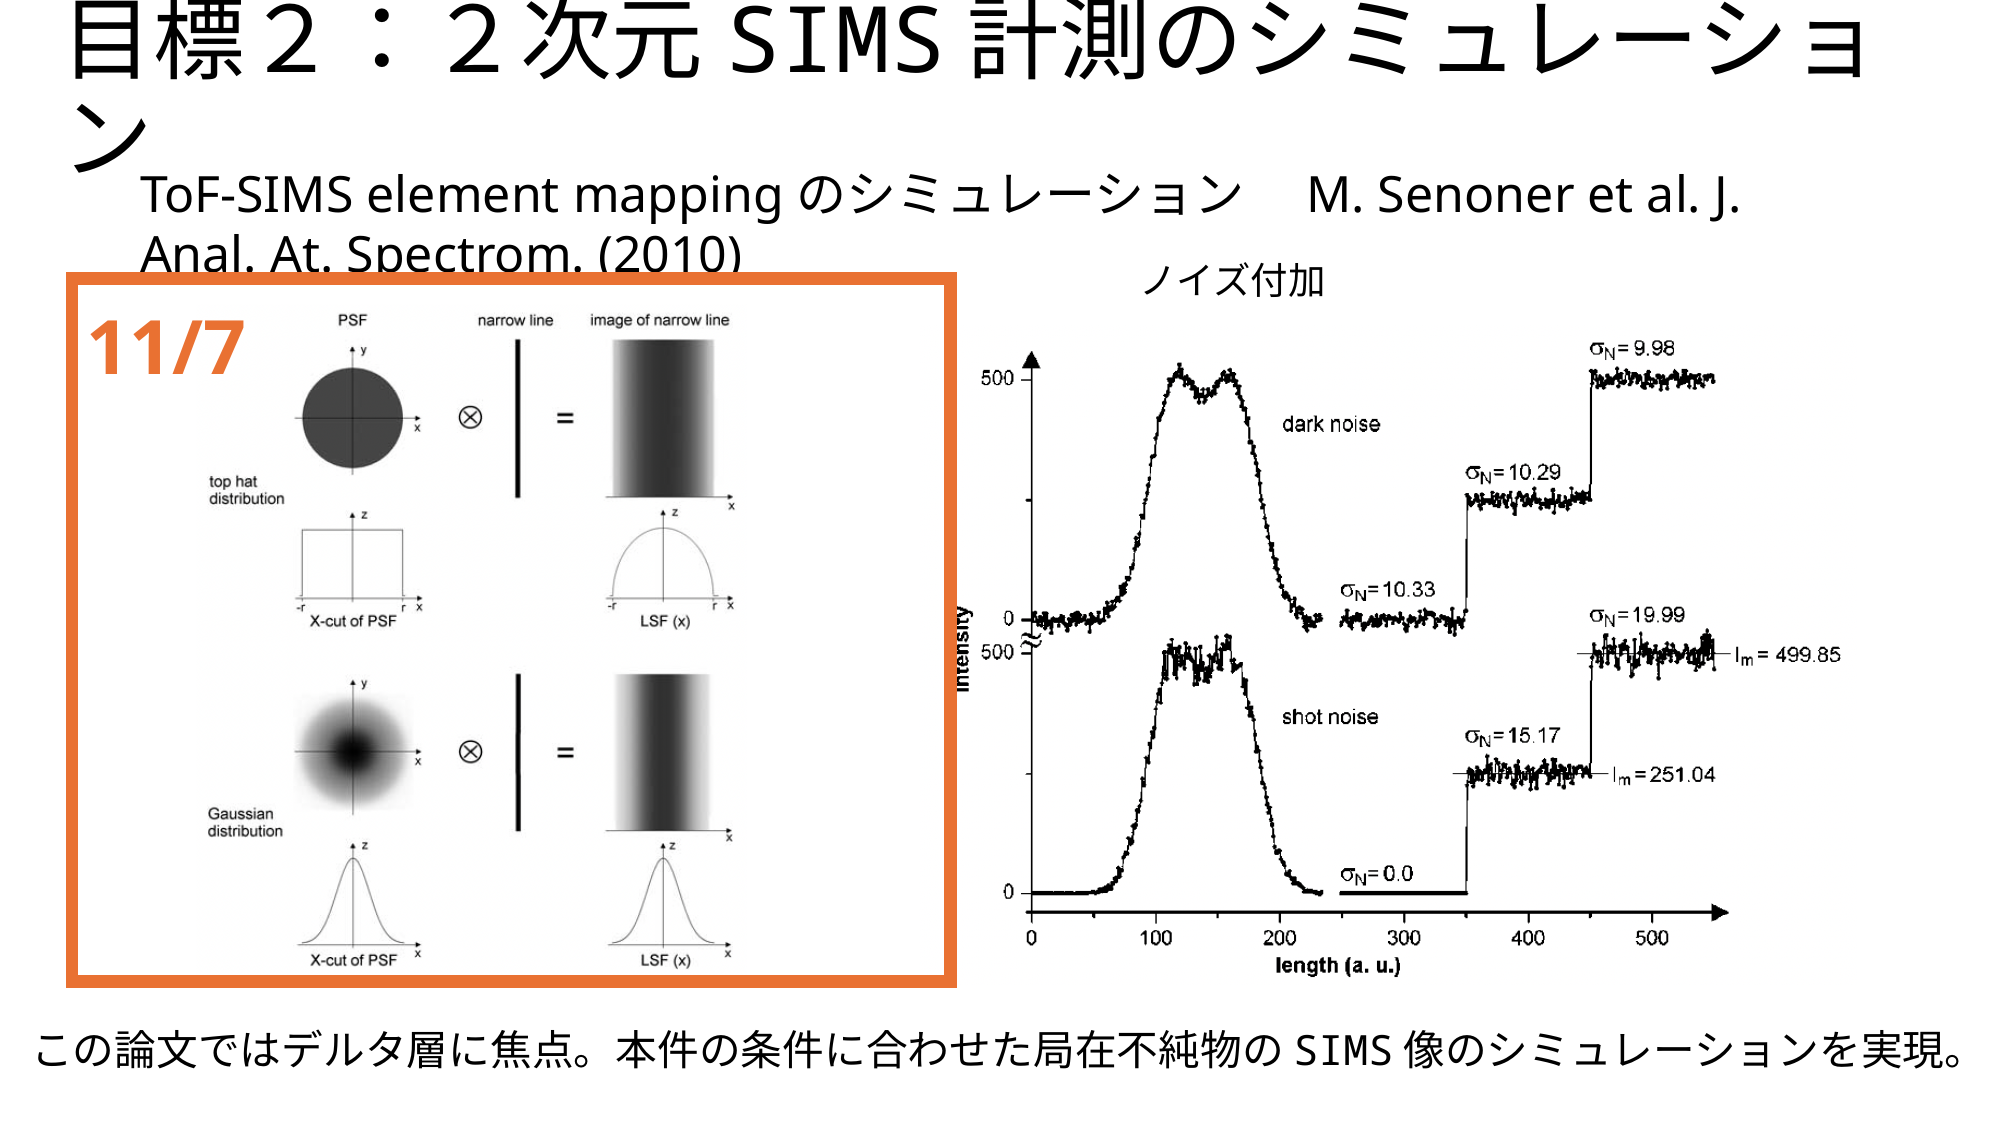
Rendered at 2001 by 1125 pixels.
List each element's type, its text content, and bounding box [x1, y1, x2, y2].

title 目標２：２次元SIMS計測のシミュレーション [46, 9, 1975, 175]
picture [196, 304, 747, 982]
text_box ノイズ付加 [1124, 249, 1341, 309]
text_box 11/7 [71, 291, 277, 397]
text_box この論文ではデルタ層に焦点。本件の条件に合わせた局在不純物のSIMS像のシミュレーションを実現。 [16, 1016, 2000, 1082]
text_box ToF-SIMS element mappingのシミュレーション M. Senoner et al. J. Anal. At. Spectrom. (2010) [125, 155, 1831, 291]
text_box [70, 277, 952, 983]
picture [918, 324, 1858, 986]
